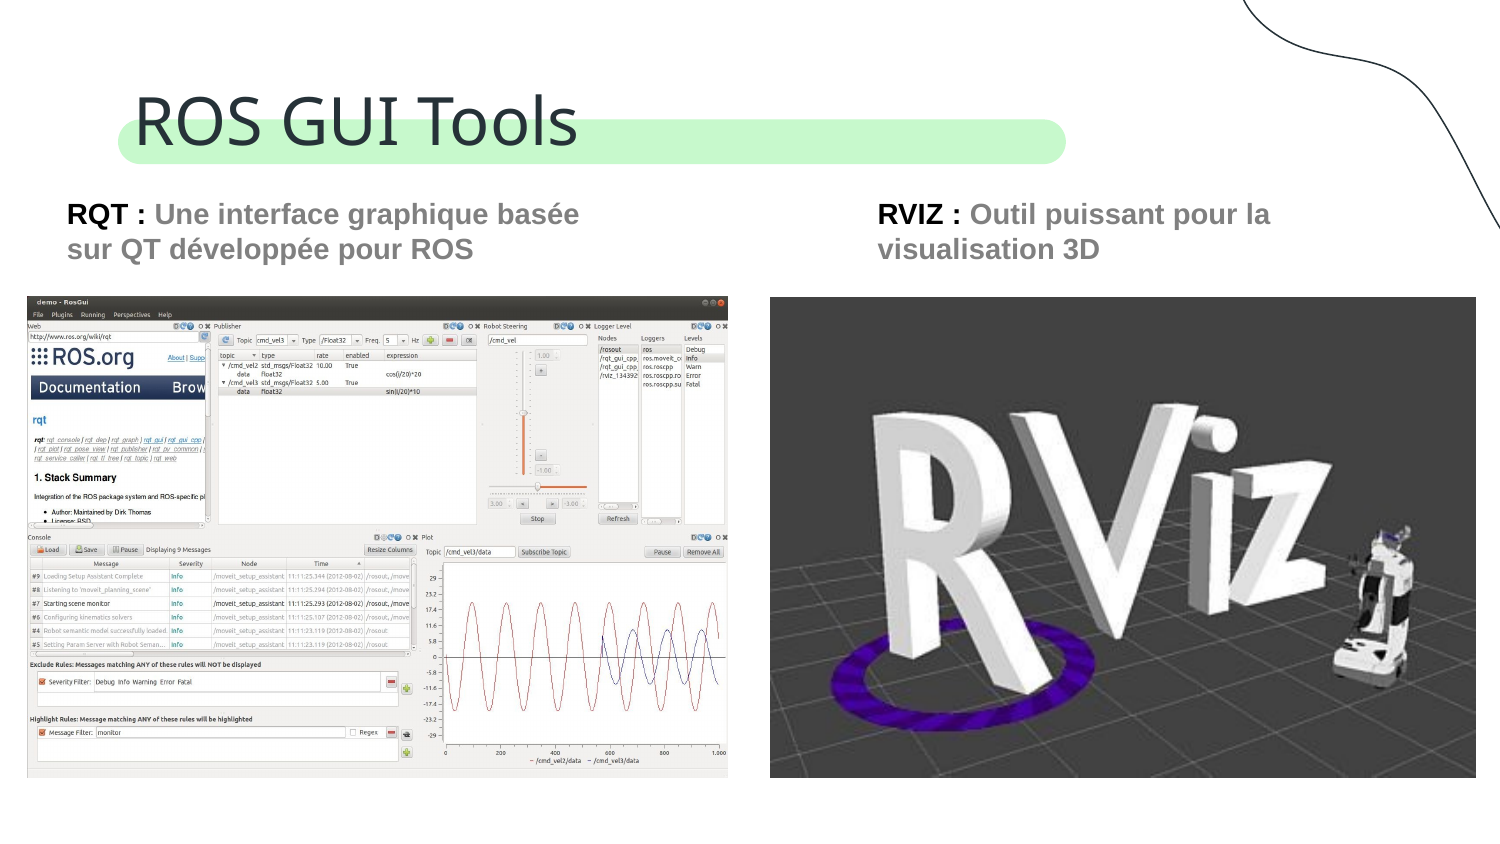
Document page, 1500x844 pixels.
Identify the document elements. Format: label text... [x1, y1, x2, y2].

picture [769, 297, 1477, 779]
title ROS GUI Tools [118, 63, 1382, 165]
text_box RQT : Une interface graphique basée sur QT développée pour ROS [52, 187, 644, 273]
text_box RVIZ : Outil puissant pour la visualisation 3D [862, 187, 1455, 273]
picture [27, 296, 729, 779]
